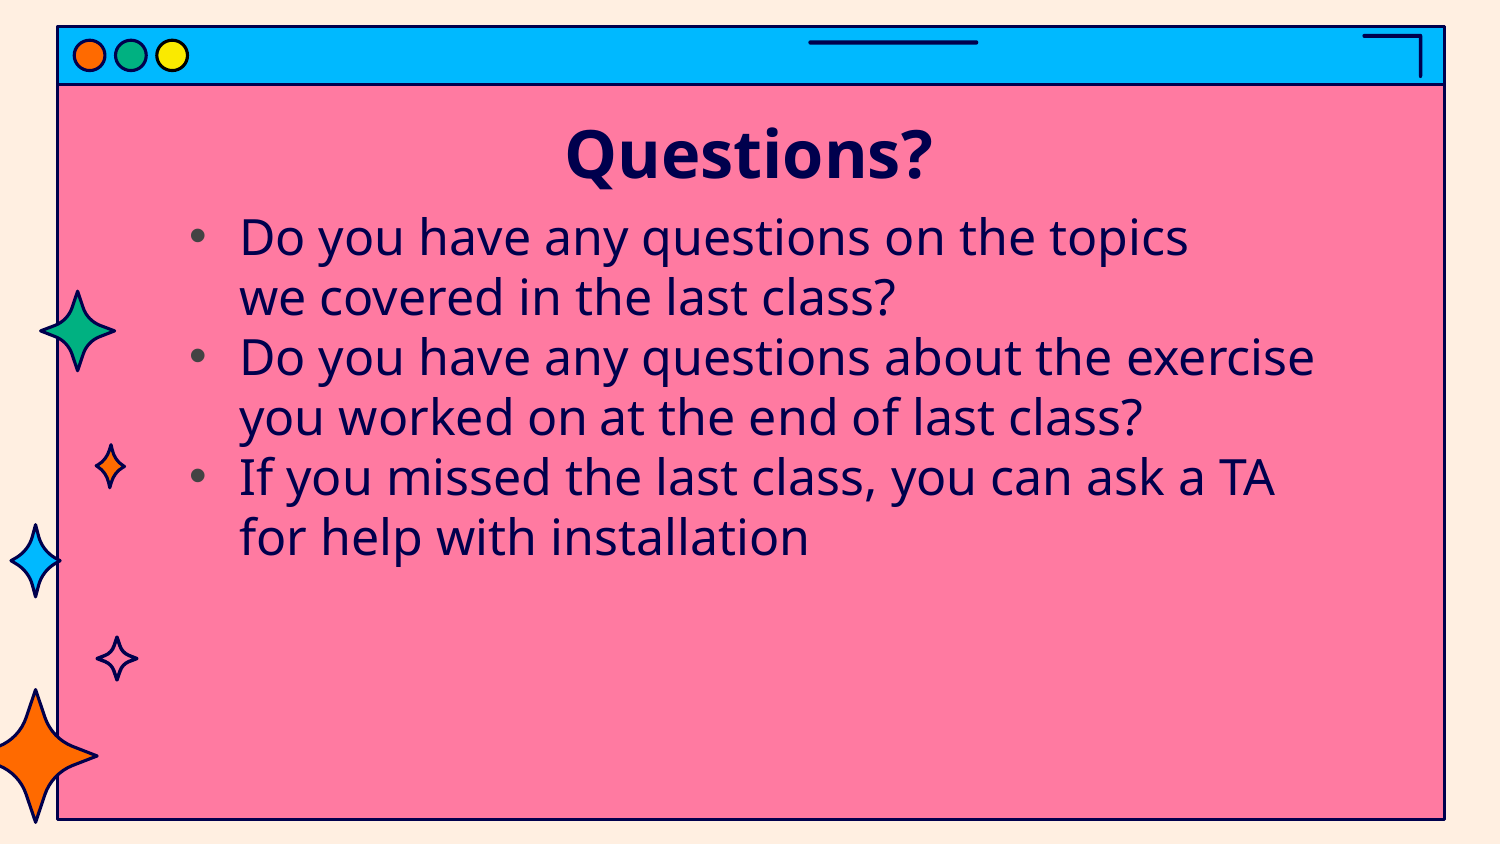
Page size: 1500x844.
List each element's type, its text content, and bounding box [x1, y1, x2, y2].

list Do you have any questions on the topics we covered in the last class? Do you have any questions about the exercise you worked on at the end of last class? If you missed the last class, you can ask a TA for help with installation [149, 190, 1364, 718]
title Questions? [114, 96, 1383, 191]
